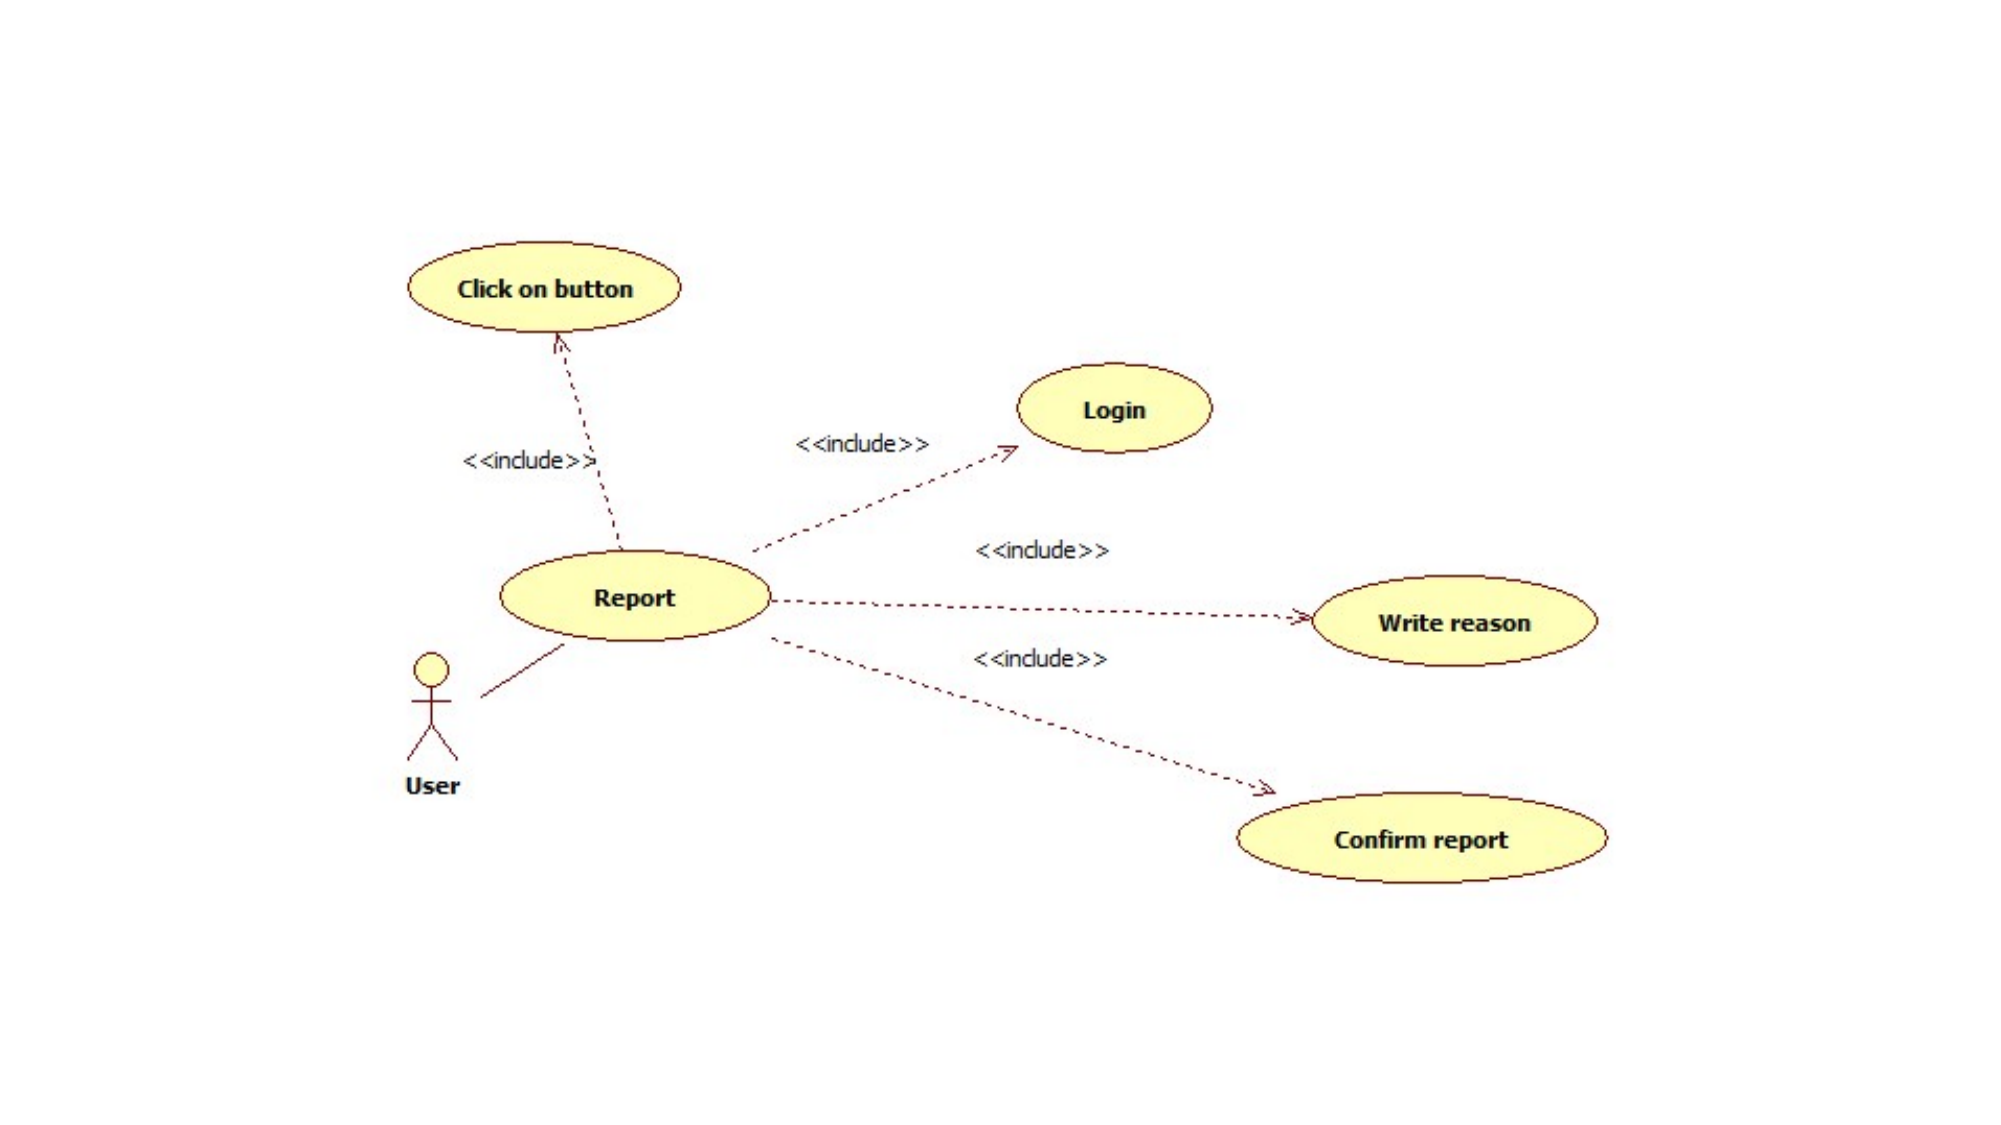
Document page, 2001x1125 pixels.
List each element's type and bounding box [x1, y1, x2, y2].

picture [341, 200, 1651, 926]
